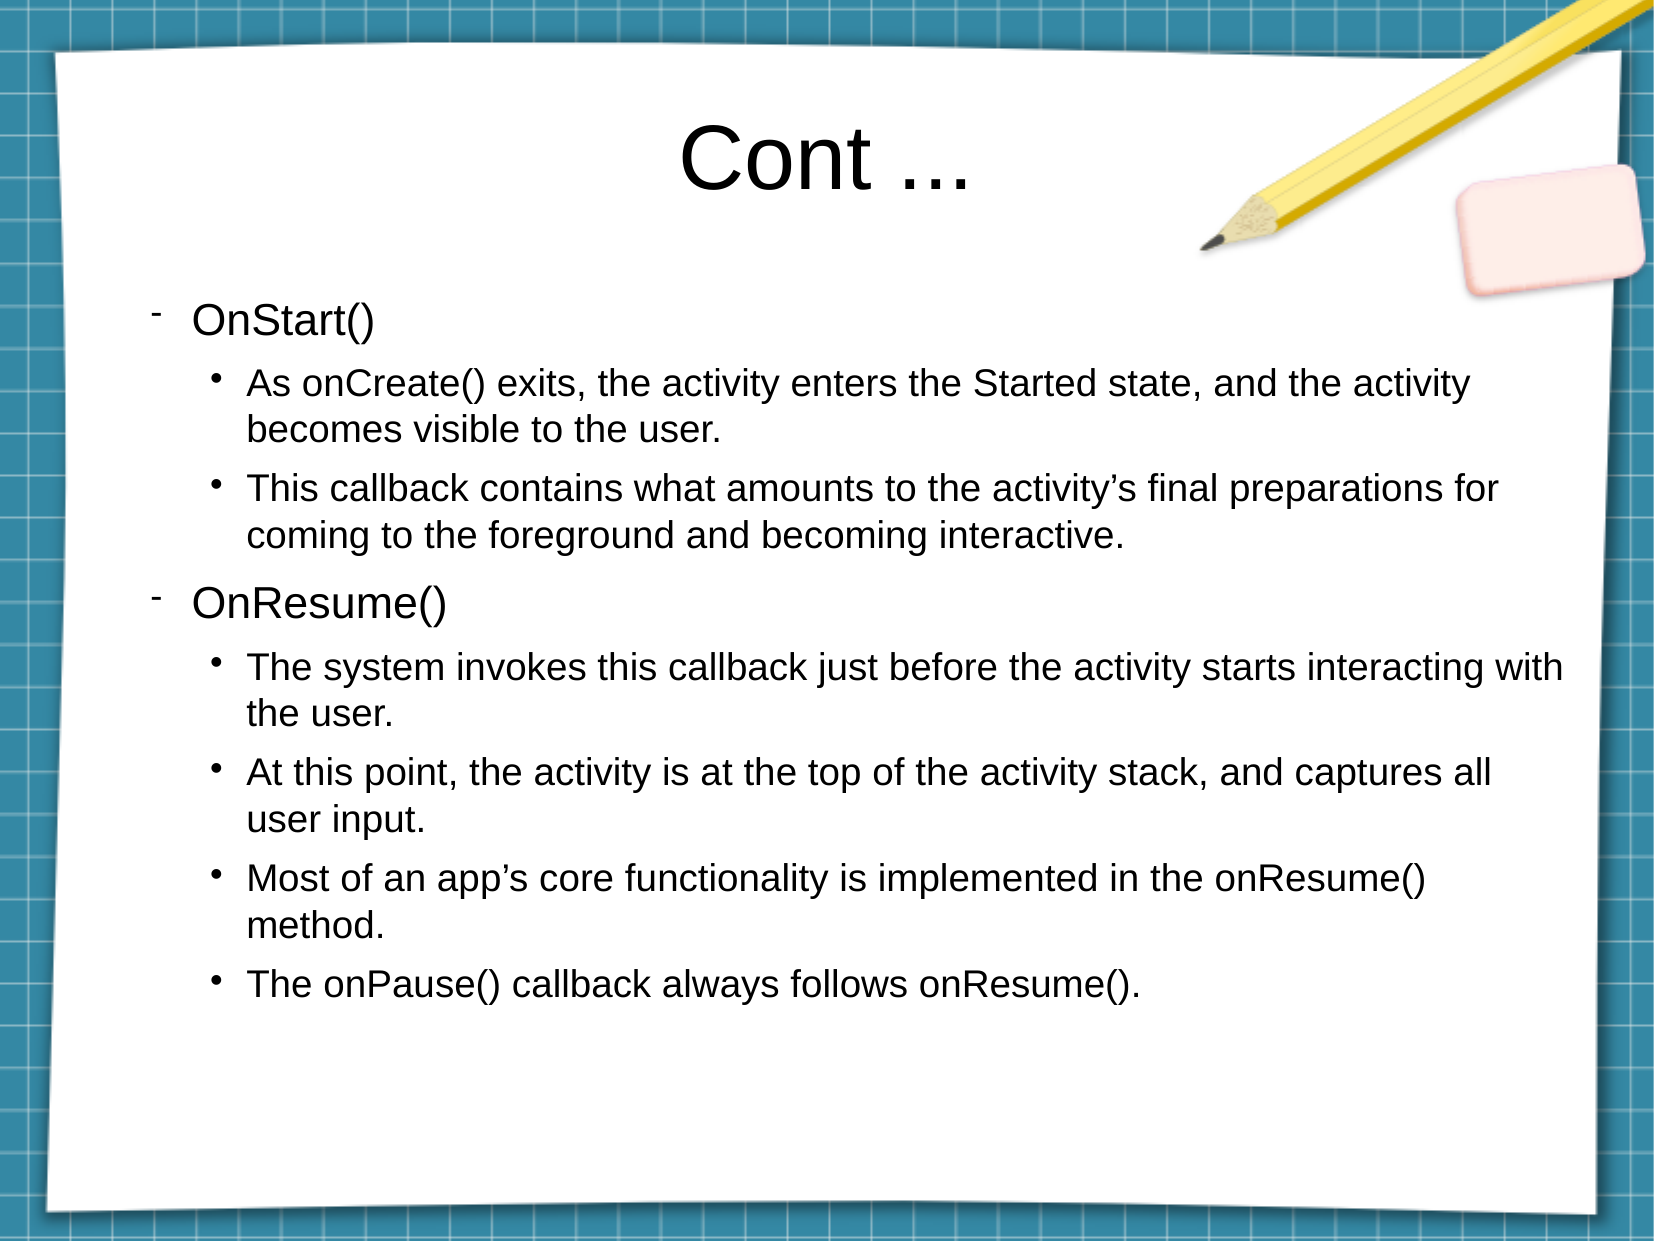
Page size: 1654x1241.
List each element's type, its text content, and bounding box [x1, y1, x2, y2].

text_box OnStart() As onCreate() exits, the activity enters the Started state, and the activity becomes visible to the user. This callback contains what amounts to the activity’s final preparations for coming to the foreground and becoming interactive. OnResume() The system invokes this callback just before the activity starts interacting with the user. At this point, the activity is at the top of the activity stack, and captures all user input. Most of an app’s core functionality is implemented in the onResume() method. The onPause() callback always follows onResume(). [82, 290, 1571, 1010]
text_box Cont ... [82, 49, 1571, 257]
picture [0, 0, 1654, 1241]
